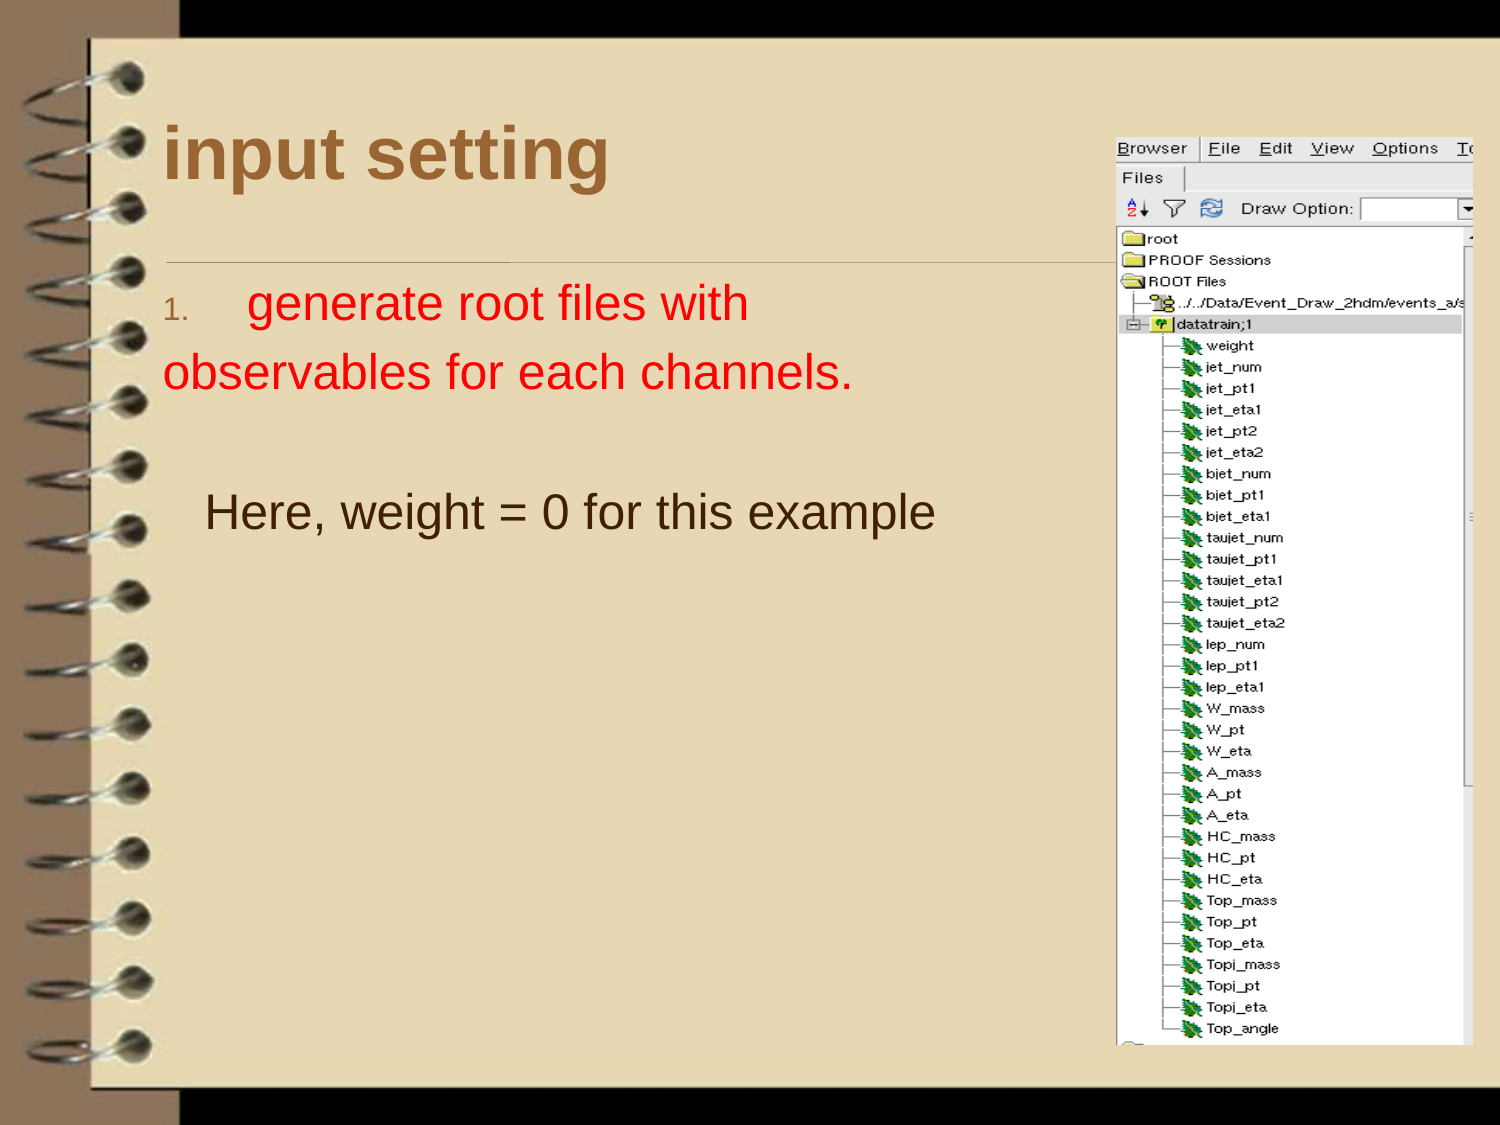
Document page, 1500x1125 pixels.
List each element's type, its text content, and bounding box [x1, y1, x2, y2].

picture [0, 0, 1500, 1125]
title input setting [147, 66, 1426, 234]
list generate root files with observables for each channels. Here, weight = 0 for this example [147, 262, 1110, 977]
